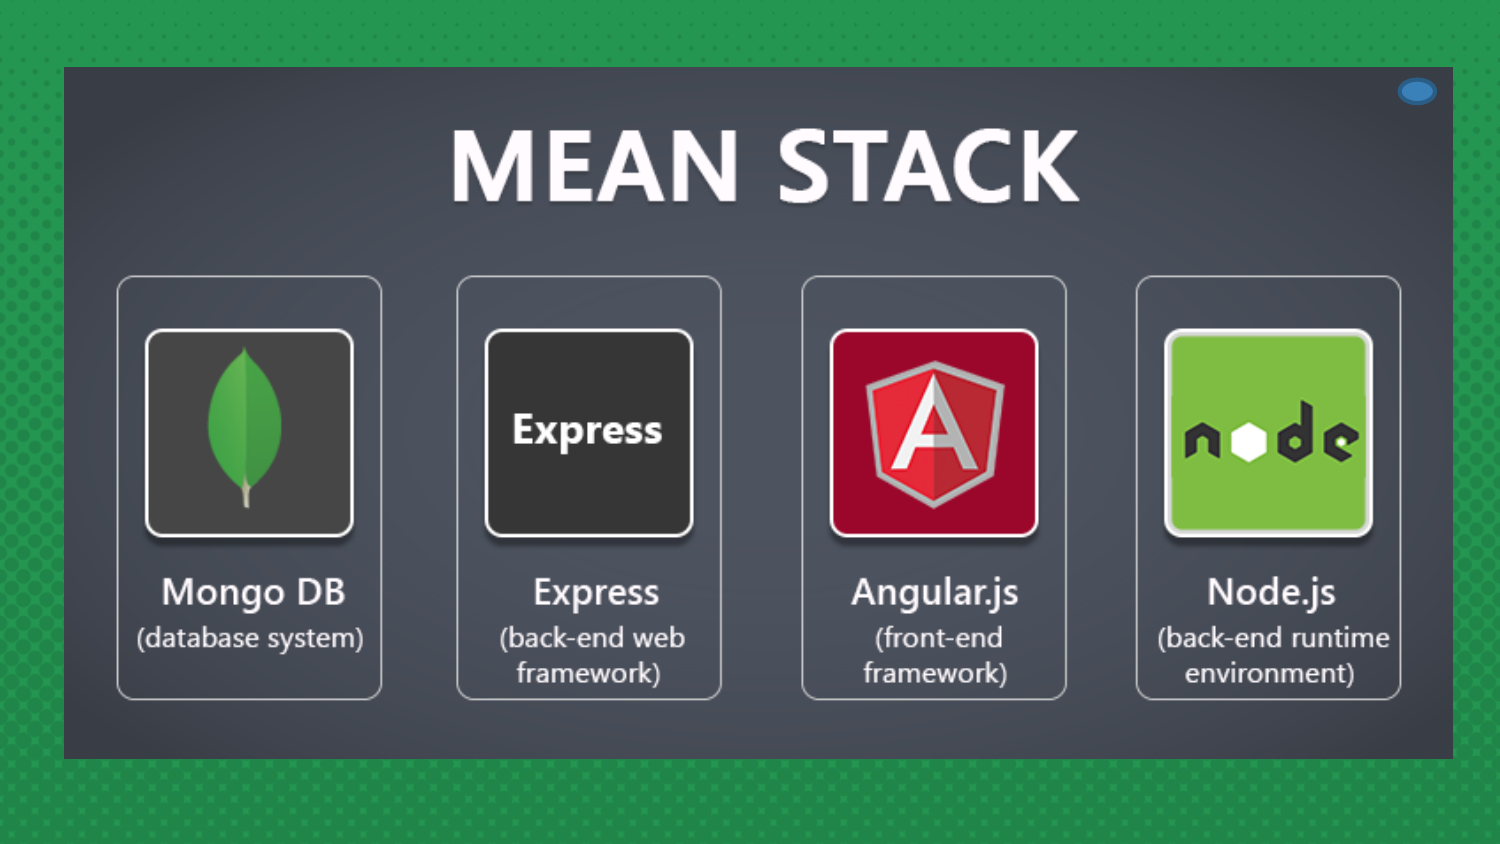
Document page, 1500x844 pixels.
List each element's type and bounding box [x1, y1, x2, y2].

picture [64, 67, 1453, 759]
